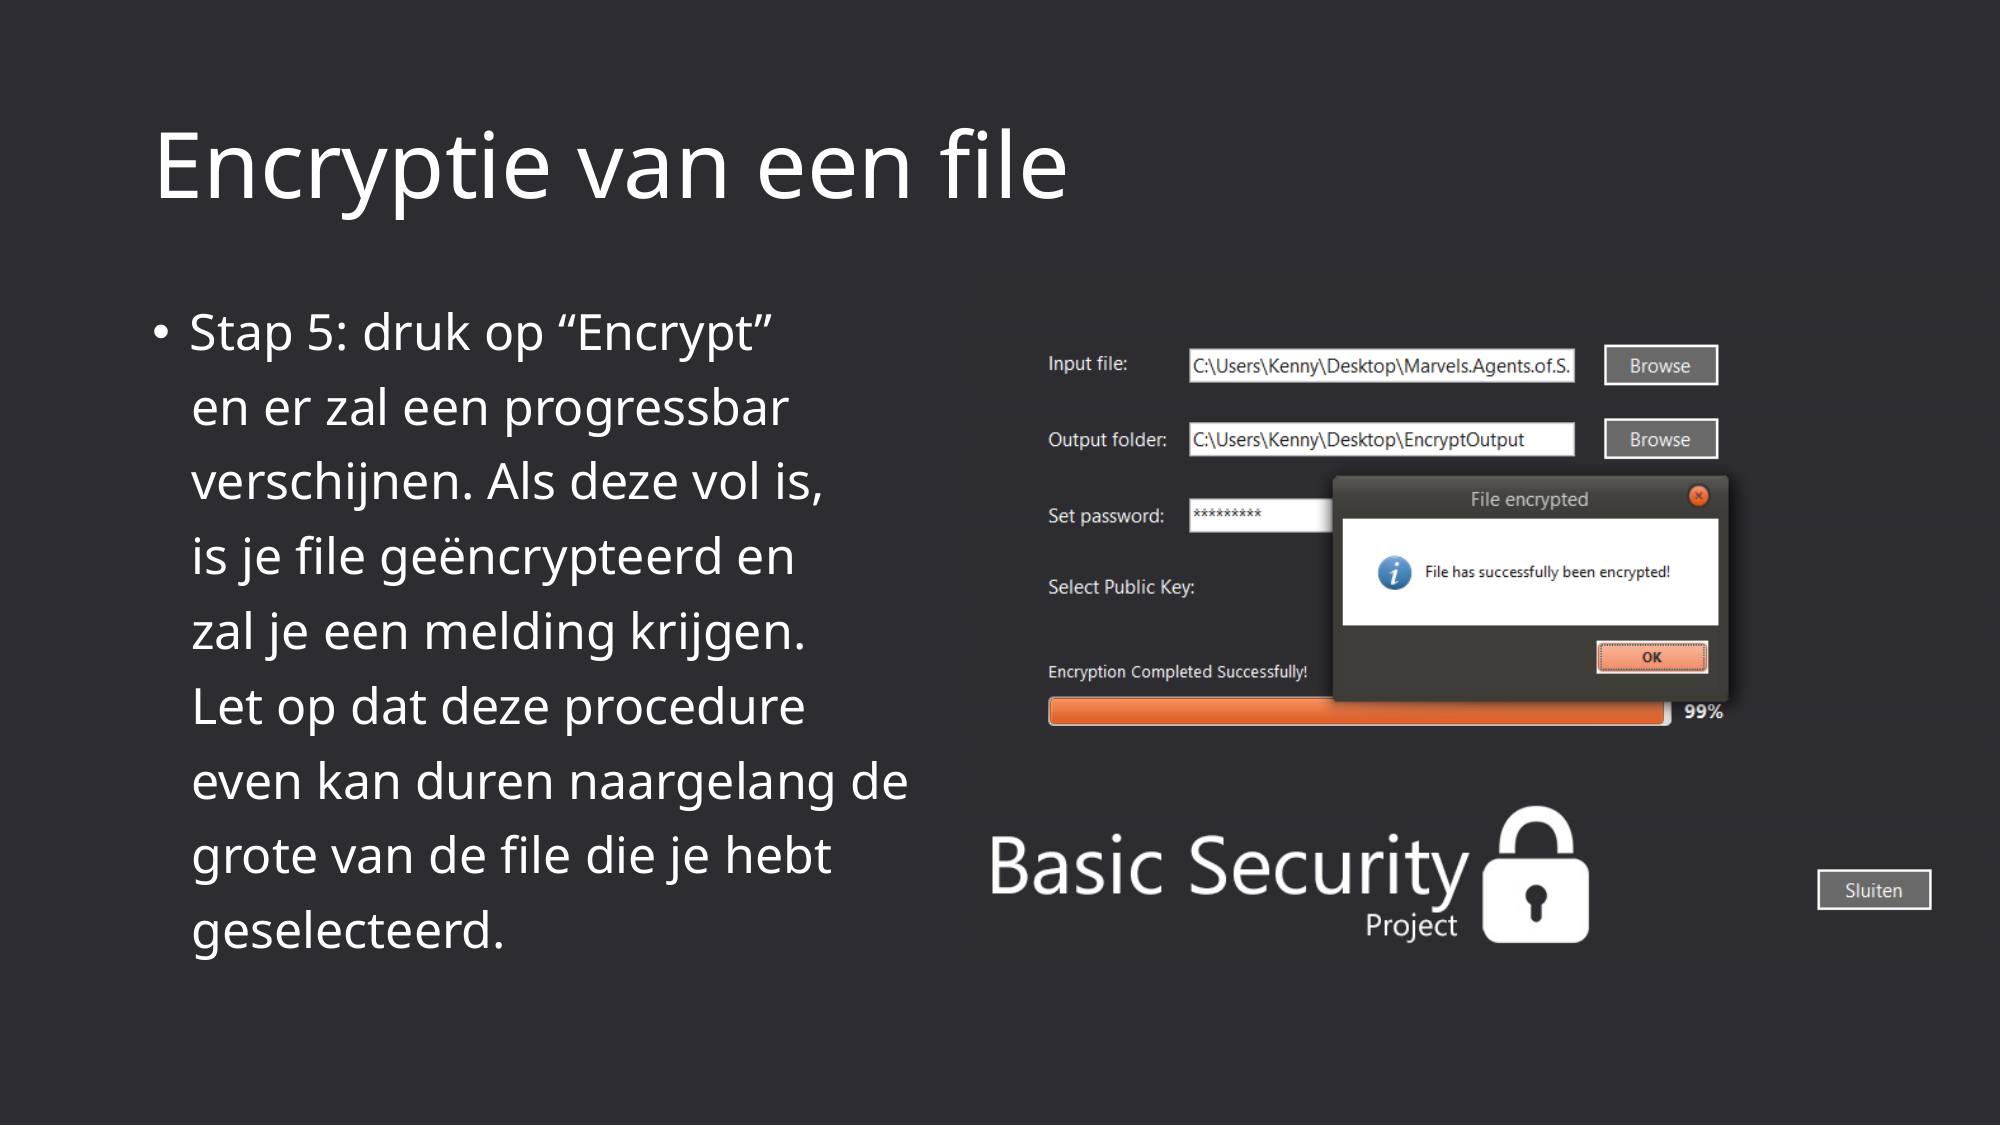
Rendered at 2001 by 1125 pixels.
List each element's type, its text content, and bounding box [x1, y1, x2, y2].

list Stap 5: druk op “Encrypt” en er zal een progressbar verschijnen. Als deze vol is, is je file geëncrypteerd en zal je een melding krijgen. Let op dat deze procedure even kan duren naargelang de grote van de file die je hebt geselecteerd. [137, 299, 1863, 1014]
title Encryptie van een file [137, 59, 1863, 278]
picture [966, 266, 1994, 966]
